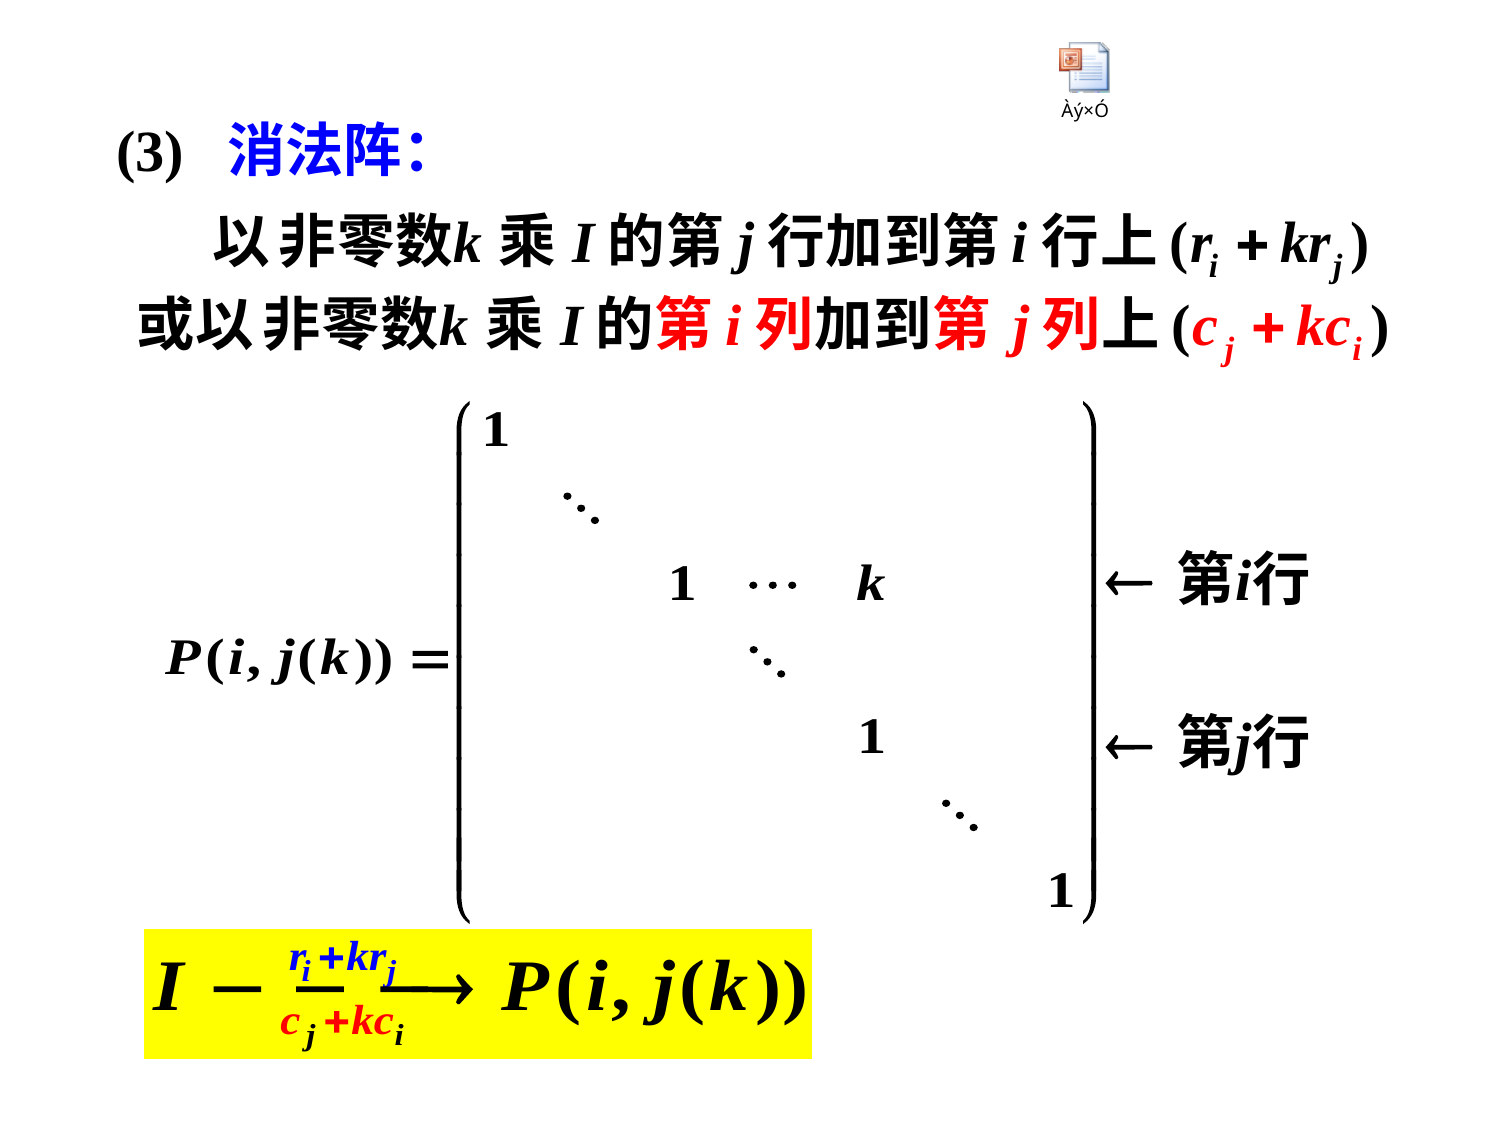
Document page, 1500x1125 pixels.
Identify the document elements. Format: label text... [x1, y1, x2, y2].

text_box (3) 消法阵： [101, 105, 475, 191]
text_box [1009, 42, 1160, 173]
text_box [1103, 545, 1315, 613]
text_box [135, 290, 1407, 375]
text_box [159, 396, 1108, 928]
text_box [144, 928, 813, 1059]
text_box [64, 207, 1373, 292]
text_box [1103, 709, 1315, 784]
